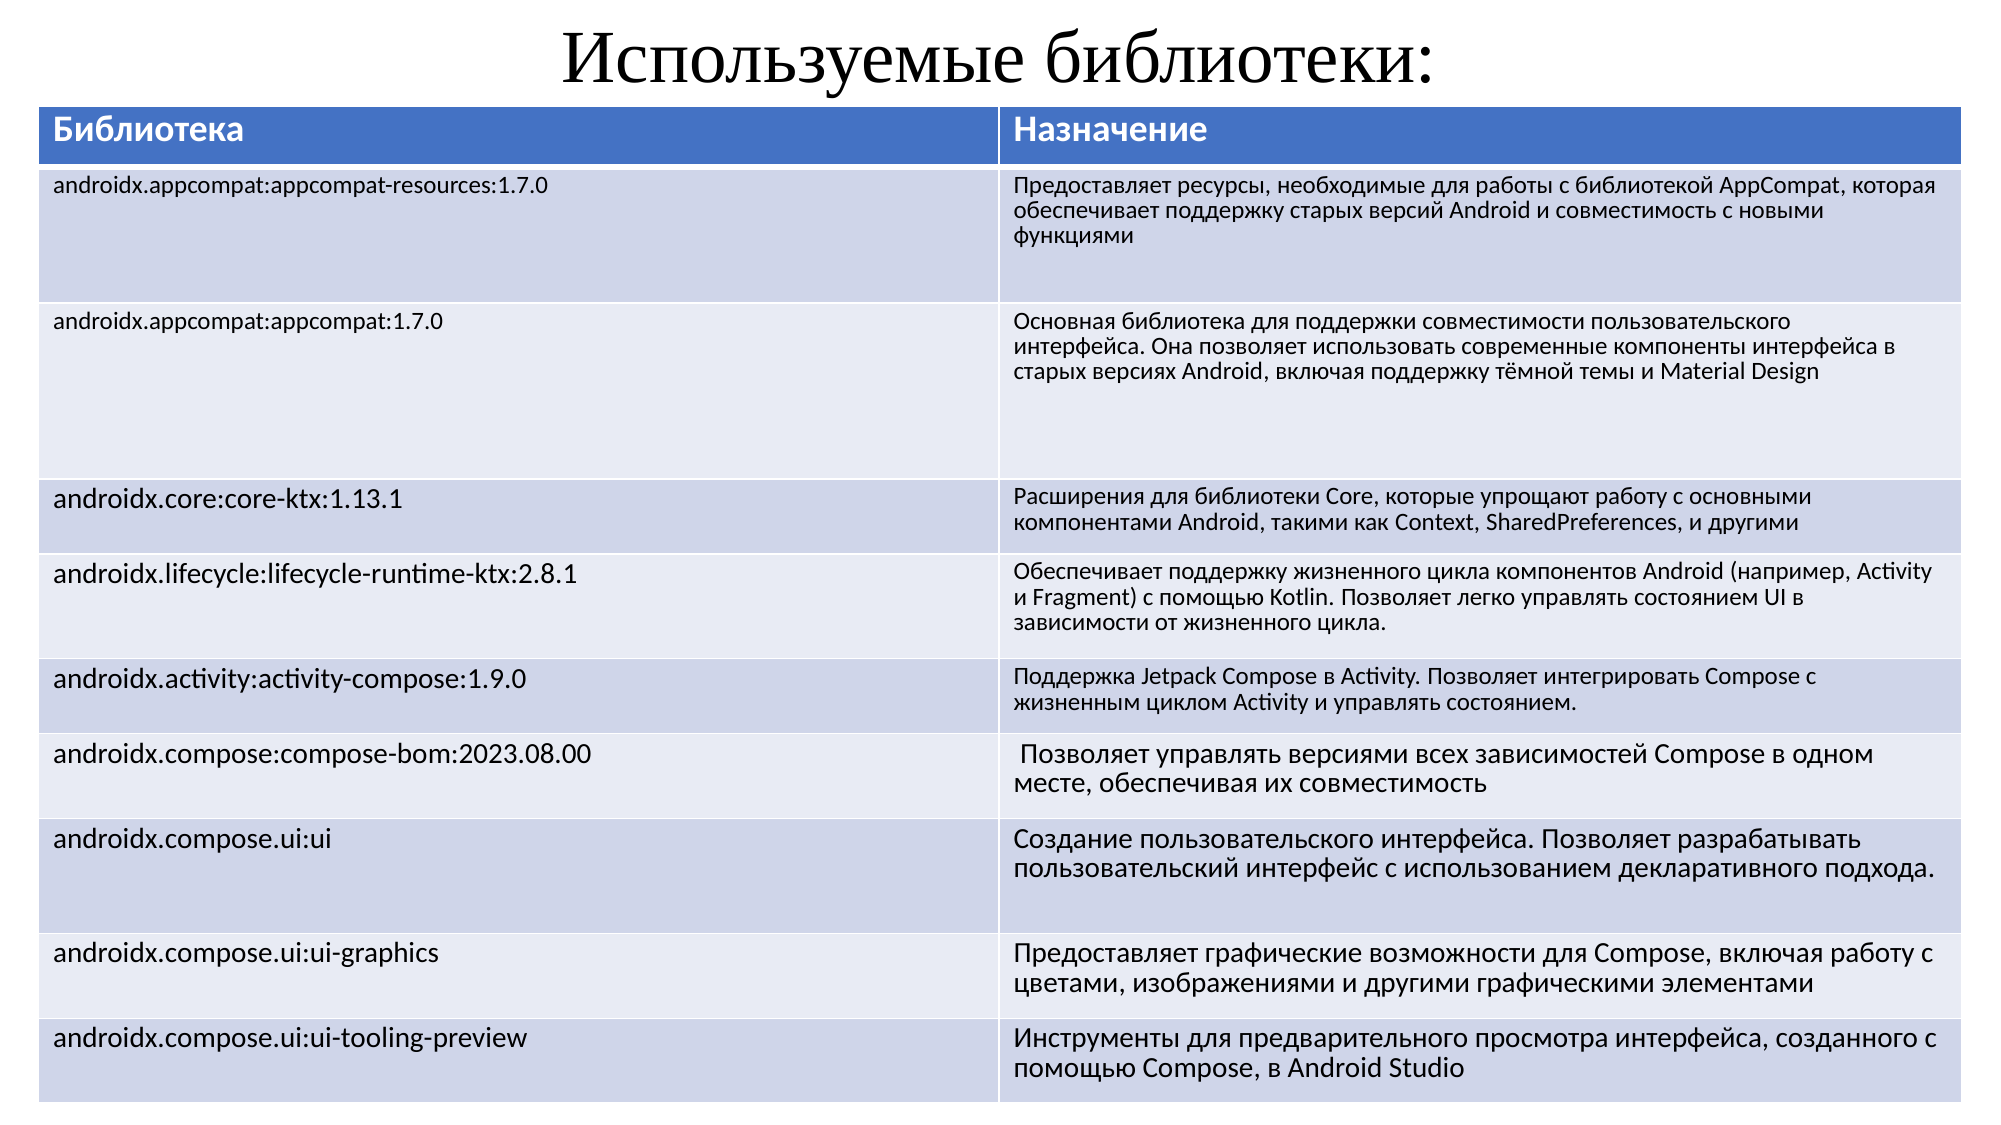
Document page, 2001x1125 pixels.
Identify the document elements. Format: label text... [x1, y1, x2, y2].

table_cell androidx.lifecycle:lifecycle-runtime-ktx:2.8.1 [39, 555, 998, 658]
table_cell Обеспечивает поддержку жизненного цикла компонентов Android (например, Activity и Fragment) с помощью Kotlin. Позволяет легко управлять состоянием UI в зависимости от жизненного цикла. [1000, 555, 1961, 658]
table_cell Позволяет управлять версиями всех зависимостей Compose в одном месте, обеспечивая их совместимость [1000, 734, 1961, 818]
table_cell androidx.core:core-ktx:1.13.1 [39, 480, 998, 553]
table_cell androidx.activity:activity-compose:1.9.0 [39, 659, 998, 733]
table_cell androidx.compose.ui:ui [39, 819, 998, 933]
table_cell Инструменты для предварительного просмотра интерфейса, созданного с помощью Compose, в Android Studio [1000, 1019, 1961, 1102]
table_cell androidx.appcompat:appcompat:1.7.0 [39, 304, 998, 478]
table_cell androidx.compose:compose-bom:2023.08.00 [39, 734, 998, 818]
table_cell Основная библиотека для поддержки совместимости пользовательского интерфейса. Она позволяет использовать современные компоненты интерфейса в старых версиях Android, включая поддержку тёмной темы и Material Design [1000, 304, 1961, 478]
table_cell androidx.appcompat:appcompat-resources:1.7.0 [39, 170, 998, 302]
table_cell Предоставляет графические возможности для Compose, включая работу с цветами, изображениями и другими графическими элементами [1000, 934, 1961, 1018]
table_header Библиотека [39, 107, 998, 164]
table_header Назначение [1000, 107, 1961, 164]
table_cell Создание пользовательского интерфейса. Позволяет разрабатывать пользовательский интерфейс с использованием декларативного подхода. [1000, 819, 1961, 933]
table_cell androidx.compose.ui:ui-graphics [39, 934, 998, 1018]
text_box Используемые библиотеки: [546, 0, 1453, 105]
table_cell androidx.compose.ui:ui-tooling-preview [39, 1019, 998, 1102]
table_cell Расширения для библиотеки Core, которые упрощают работу с основными компонентами Android, такими как Context, SharedPreferences, и другими [1000, 480, 1961, 553]
table_cell Поддержка Jetpack Compose в Activity. Позволяет интегрировать Compose с жизненным циклом Activity и управлять состоянием. [1000, 659, 1961, 733]
table_cell Предоставляет ресурсы, необходимые для работы с библиотекой AppCompat, которая обеспечивает поддержку старых версий Android и совместимость с новыми функциями [1000, 170, 1961, 302]
